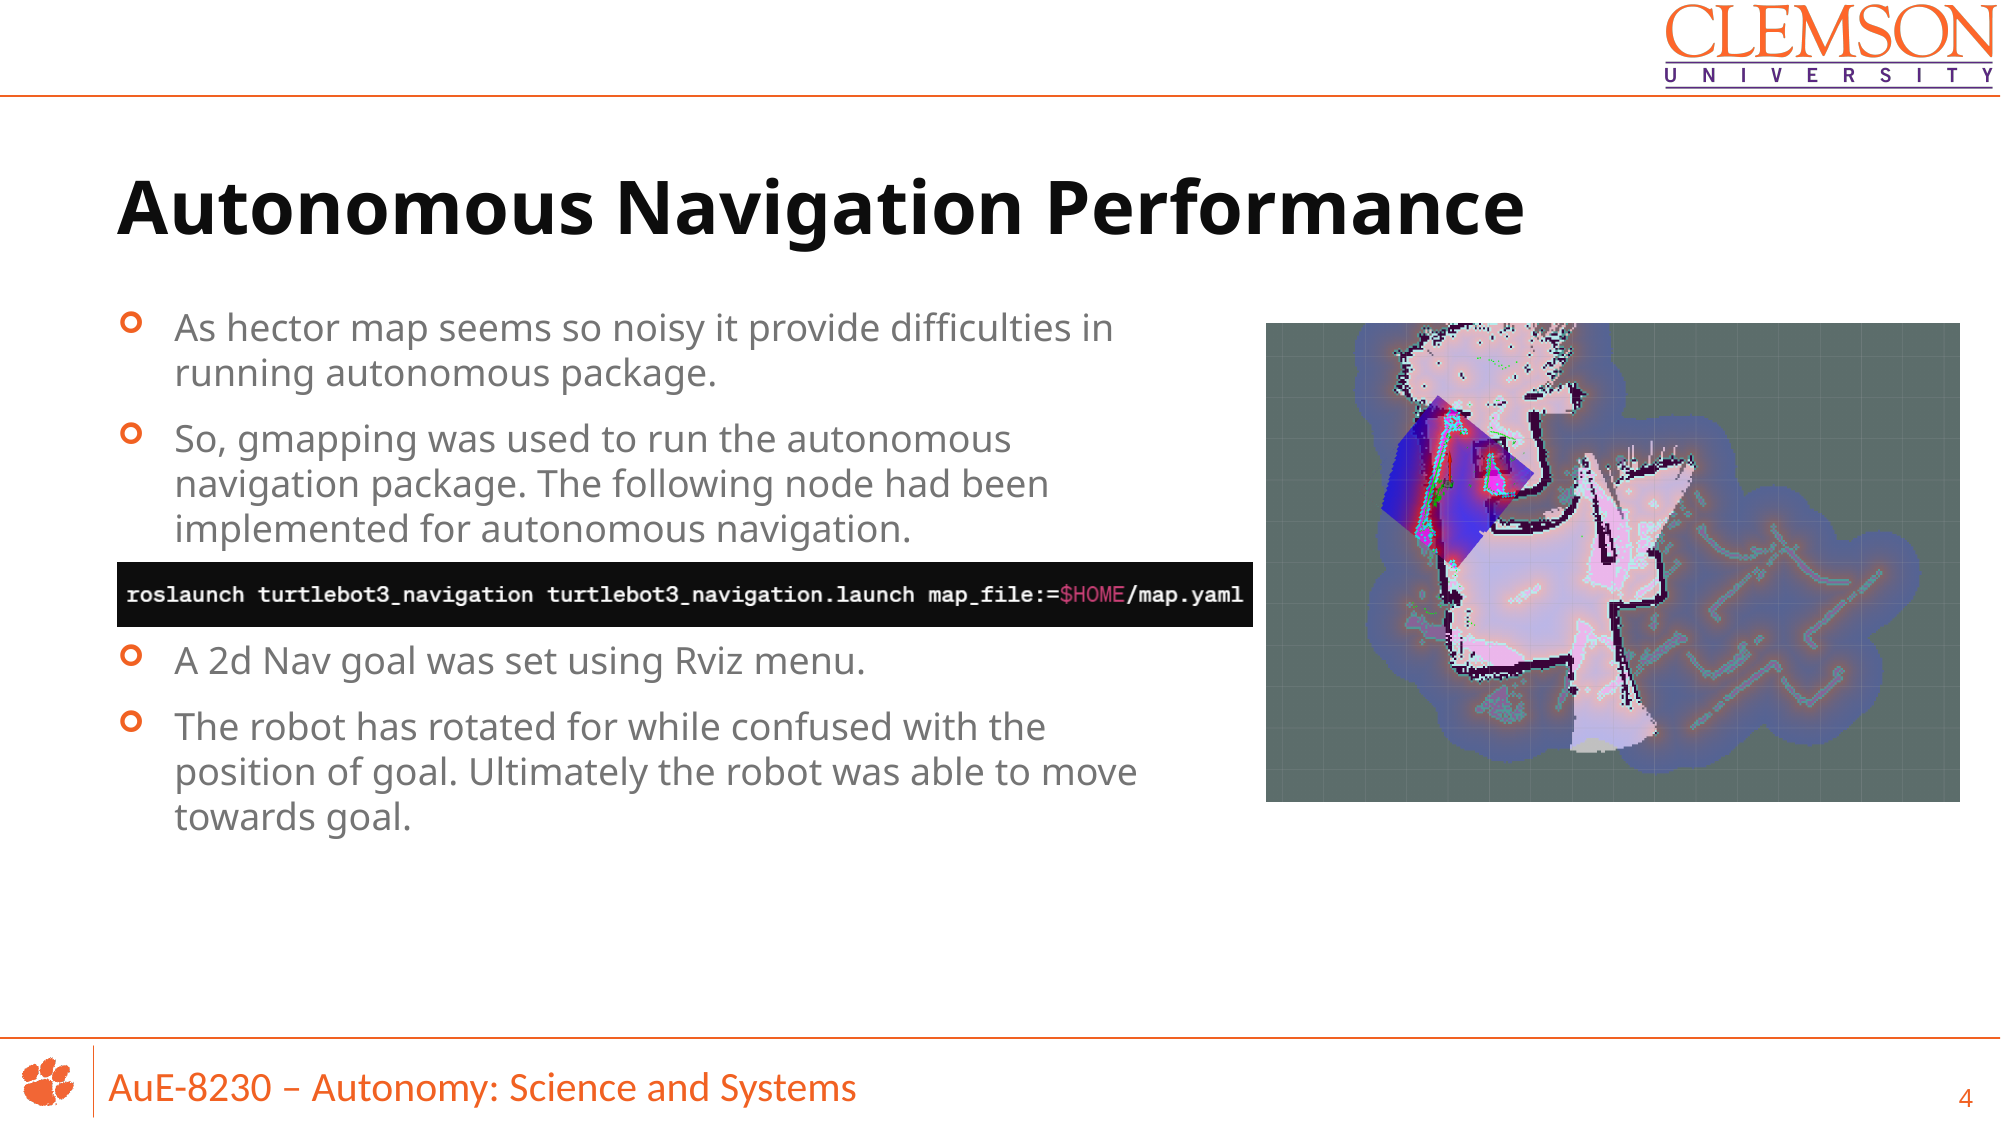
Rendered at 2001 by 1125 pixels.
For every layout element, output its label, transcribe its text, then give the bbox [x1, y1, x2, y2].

title Autonomous Navigation Performance [103, 153, 1897, 258]
picture [117, 561, 1253, 628]
slide_number 4 [1682, 1085, 1989, 1115]
picture [1662, 0, 2000, 142]
picture [1266, 322, 1960, 803]
list As hector map seems so noisy it provide difficulties in running autonomous package. So, gmapping was used to run the autonomous navigation package. The following node had been implemented for autonomous navigation. A 2d Nav goal was set using Rviz menu. The robot has rotated for while confused with the position of goal. Ultimately the robot was able to move towards goal. [103, 296, 1165, 1000]
picture [22, 1057, 74, 1106]
